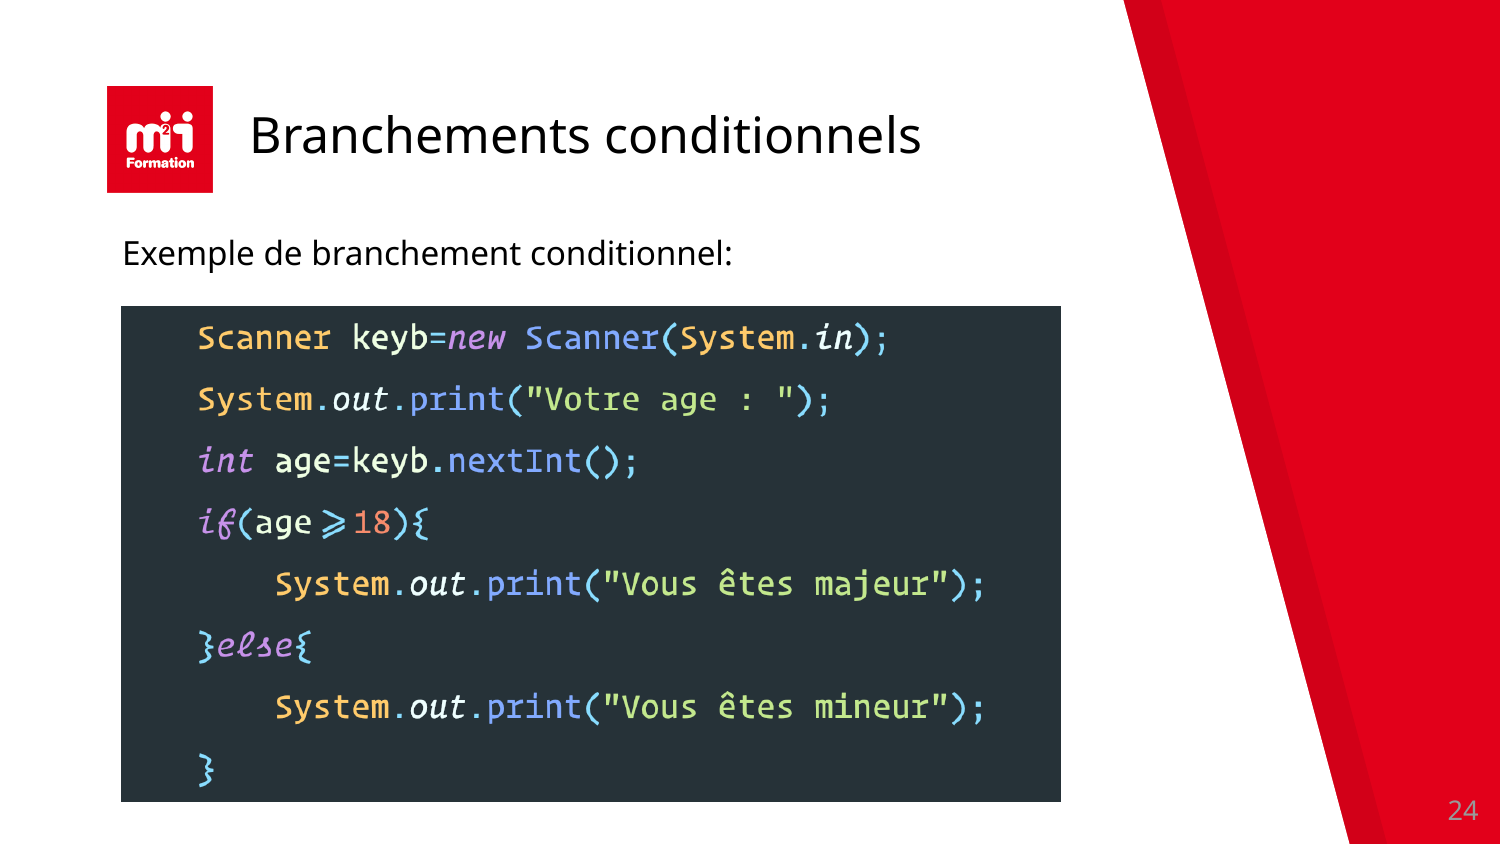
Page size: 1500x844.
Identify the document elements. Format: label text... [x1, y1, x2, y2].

picture [121, 306, 1061, 802]
slide_number ‹#› [1403, 779, 1494, 844]
title Branchements conditionnels [234, 111, 1117, 179]
text_box Exemple de branchement conditionnel: [107, 211, 1218, 287]
picture [106, 86, 214, 193]
